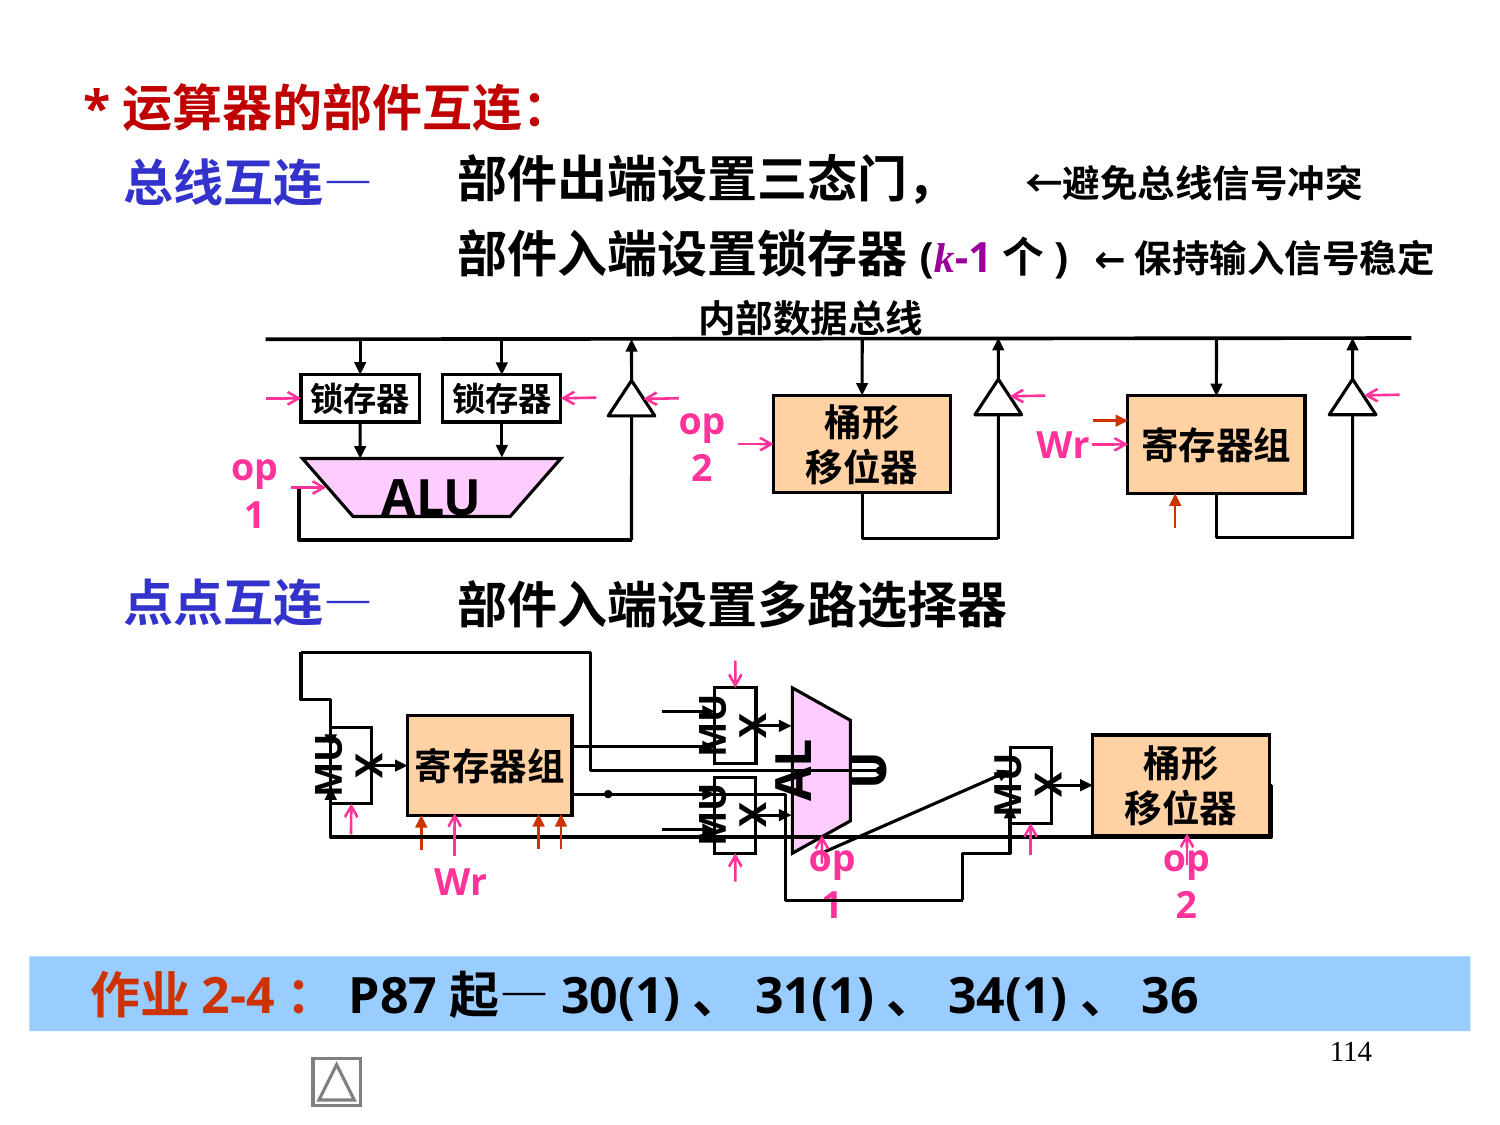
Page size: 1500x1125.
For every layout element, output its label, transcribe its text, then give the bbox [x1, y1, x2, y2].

text_box *运算器的部件互连： 总线互连— 点点互连— [29, 54, 609, 640]
text_box 部件入端设置多路选择器 [442, 550, 1471, 641]
slide_number 114 [1074, 1032, 1388, 1101]
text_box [218, 290, 1412, 541]
text_box 作业2-4：P87起—30(1)、31(1)、34(1)、36 [29, 956, 1471, 1032]
text_box [313, 1058, 361, 1106]
text_box 部件出端设置三态门， ←避免总线信号冲突 部件入端设置锁存器(k-1个) ←保持输入信号稳定 [442, 125, 1477, 291]
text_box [300, 652, 1270, 906]
